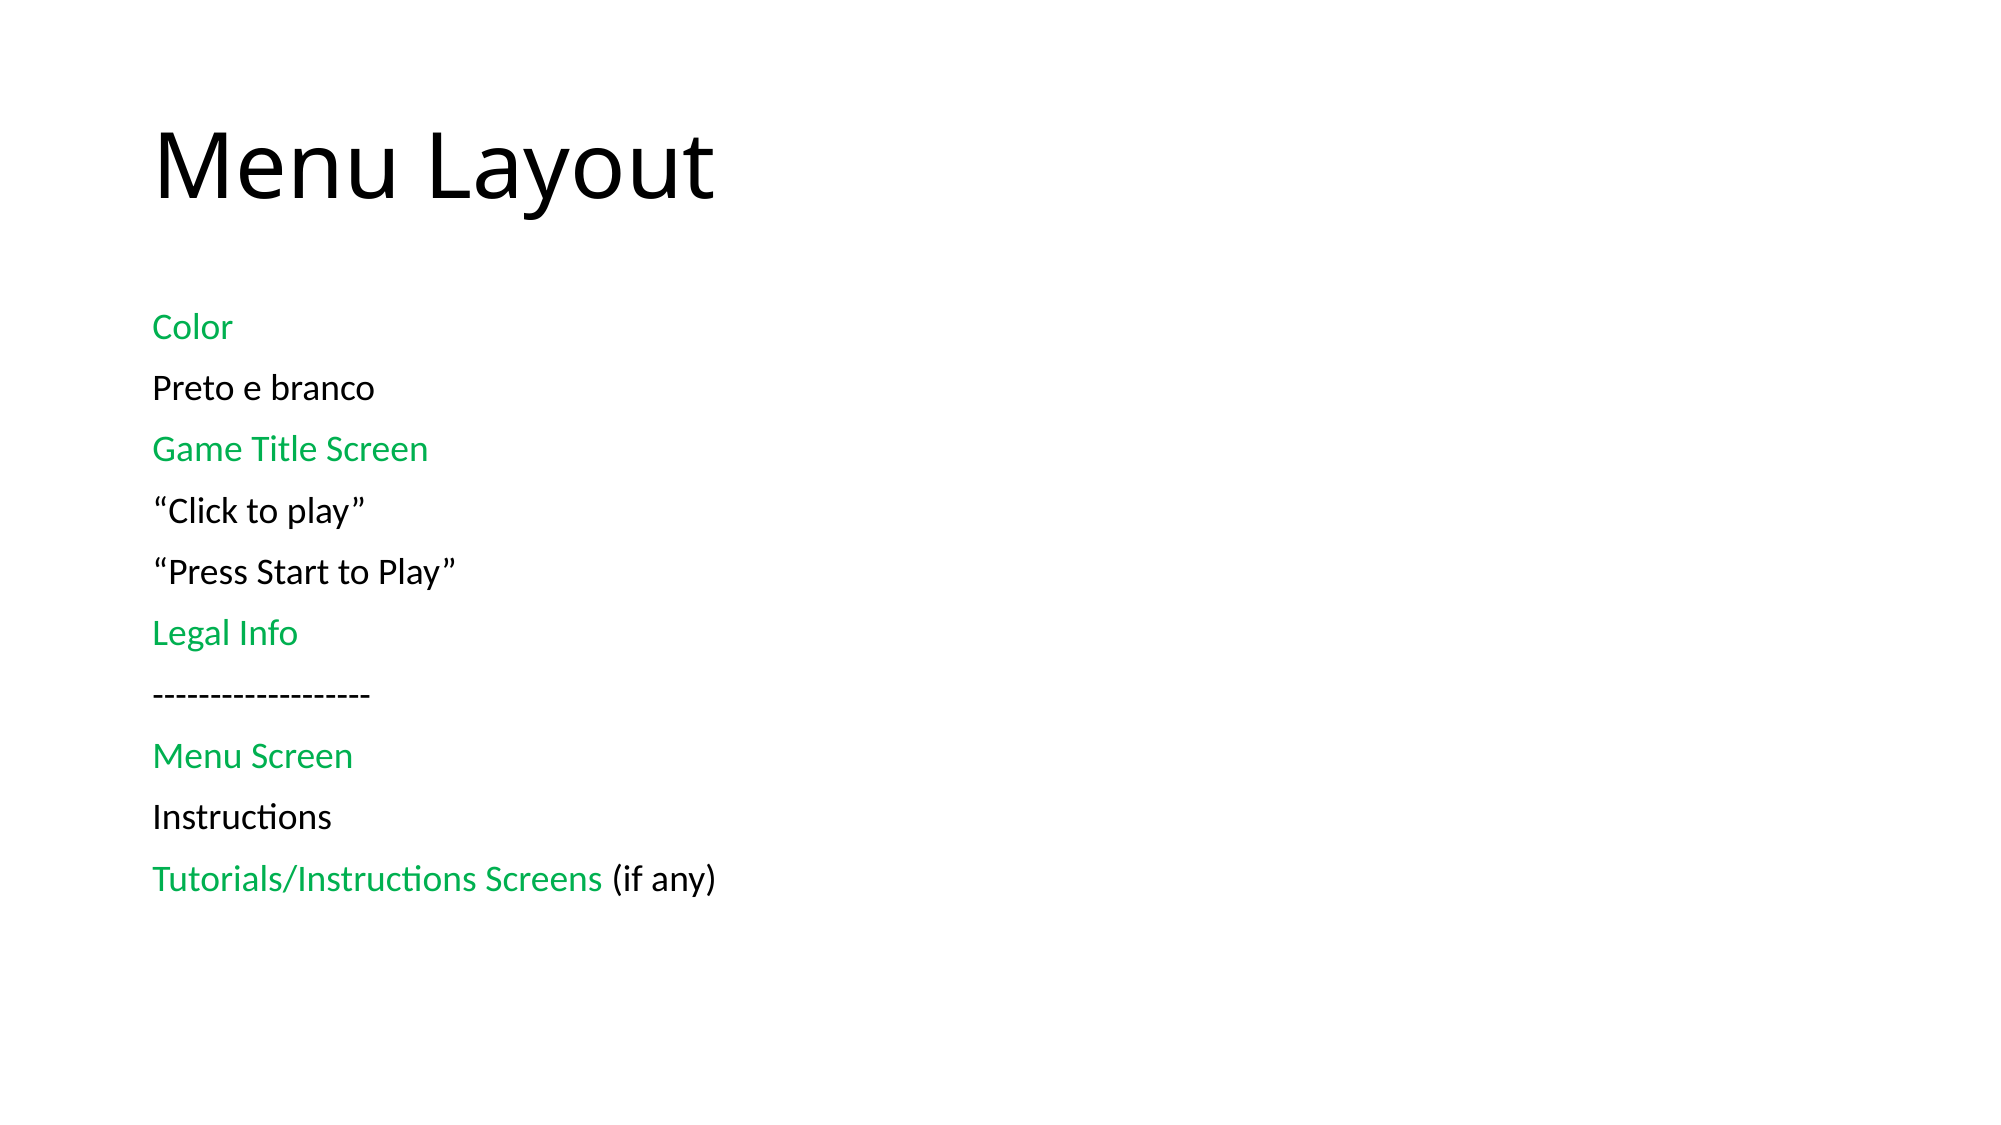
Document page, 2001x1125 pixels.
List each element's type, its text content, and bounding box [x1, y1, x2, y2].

list Color Preto e branco Game Title Screen “Click to play” “Press Start to Play” Legal Info ------------------- Menu Screen Instructions Tutorials/Instructions Screens (if any) [137, 299, 1863, 1014]
title Menu Layout [137, 59, 1863, 278]
